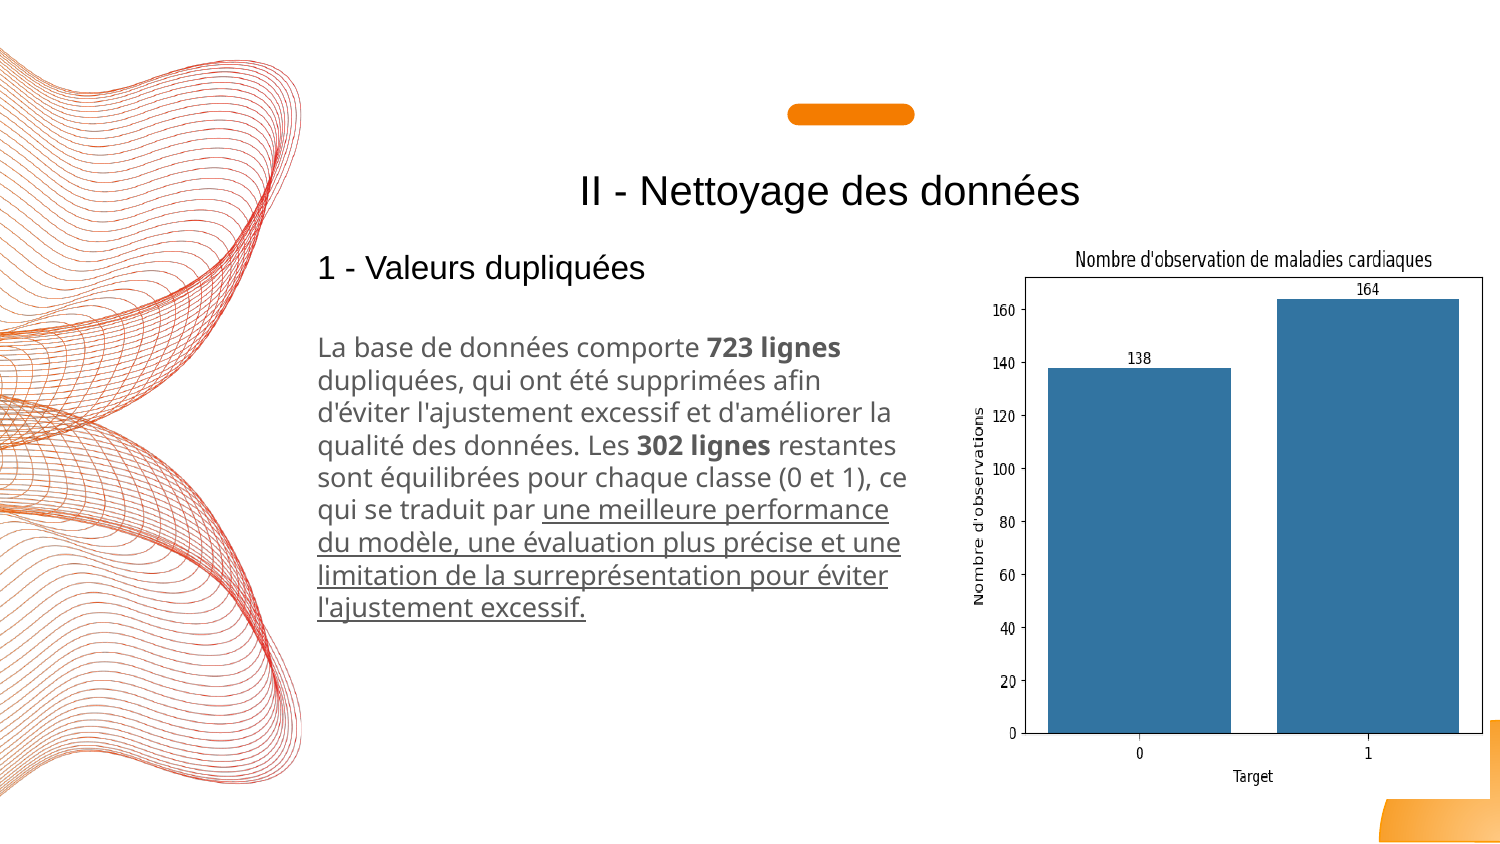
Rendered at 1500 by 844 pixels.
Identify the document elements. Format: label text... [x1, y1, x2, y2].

subtitle 1 - Valeurs dupliquées [302, 225, 892, 315]
picture [963, 238, 1490, 799]
text_box La base de données comporte 723 lignes dupliquées, qui ont été supprimées afin d'éviter l'ajustement excessif et d'améliorer la qualité des données. Les 302 lignes restantes sont équilibrées pour chaque classe (0 et 1), ce qui se traduit par une meilleure performance du modèle, une évaluation plus précise et une limitation de la surreprésentation pour éviter l'ajustement excessif. [302, 315, 933, 775]
title II - Nettoyage des données [564, 131, 1154, 239]
picture [0, 0, 302, 844]
